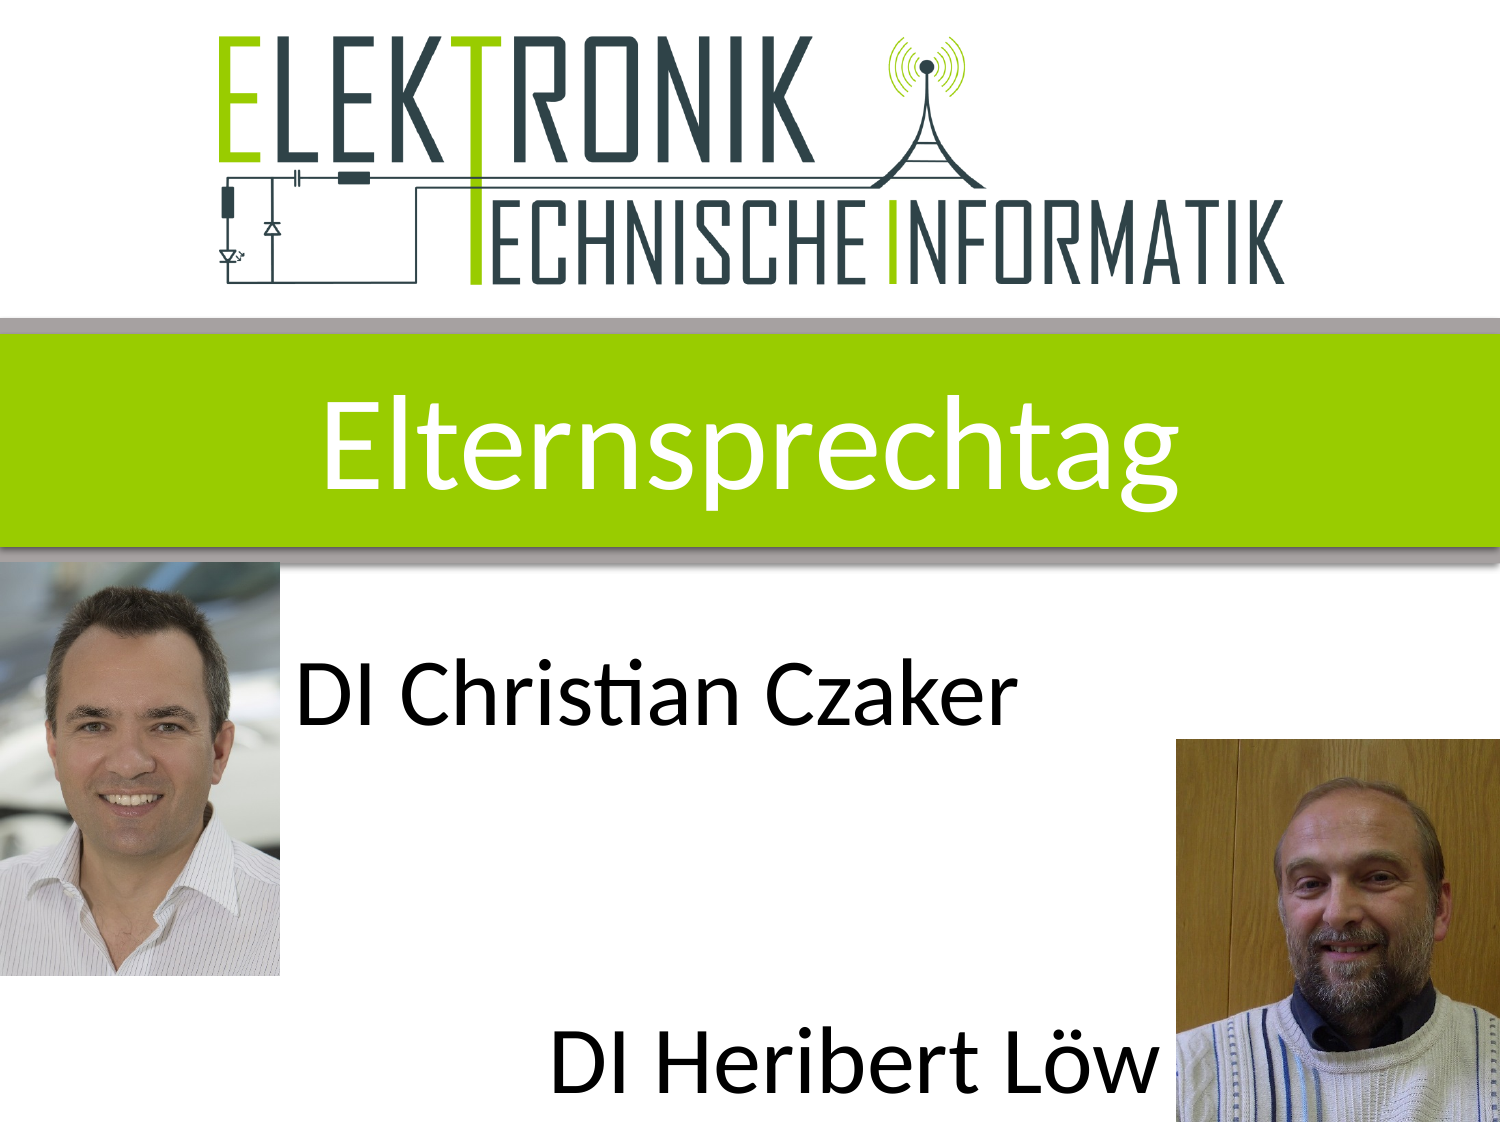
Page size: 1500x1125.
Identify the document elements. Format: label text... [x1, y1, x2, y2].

picture [200, 17, 1306, 299]
title Elternsprechtag [75, 334, 1426, 546]
picture [1176, 739, 1500, 1122]
picture [0, 562, 280, 977]
subtitle DI Christian Czaker DI Heribert Löw [279, 562, 1177, 1125]
